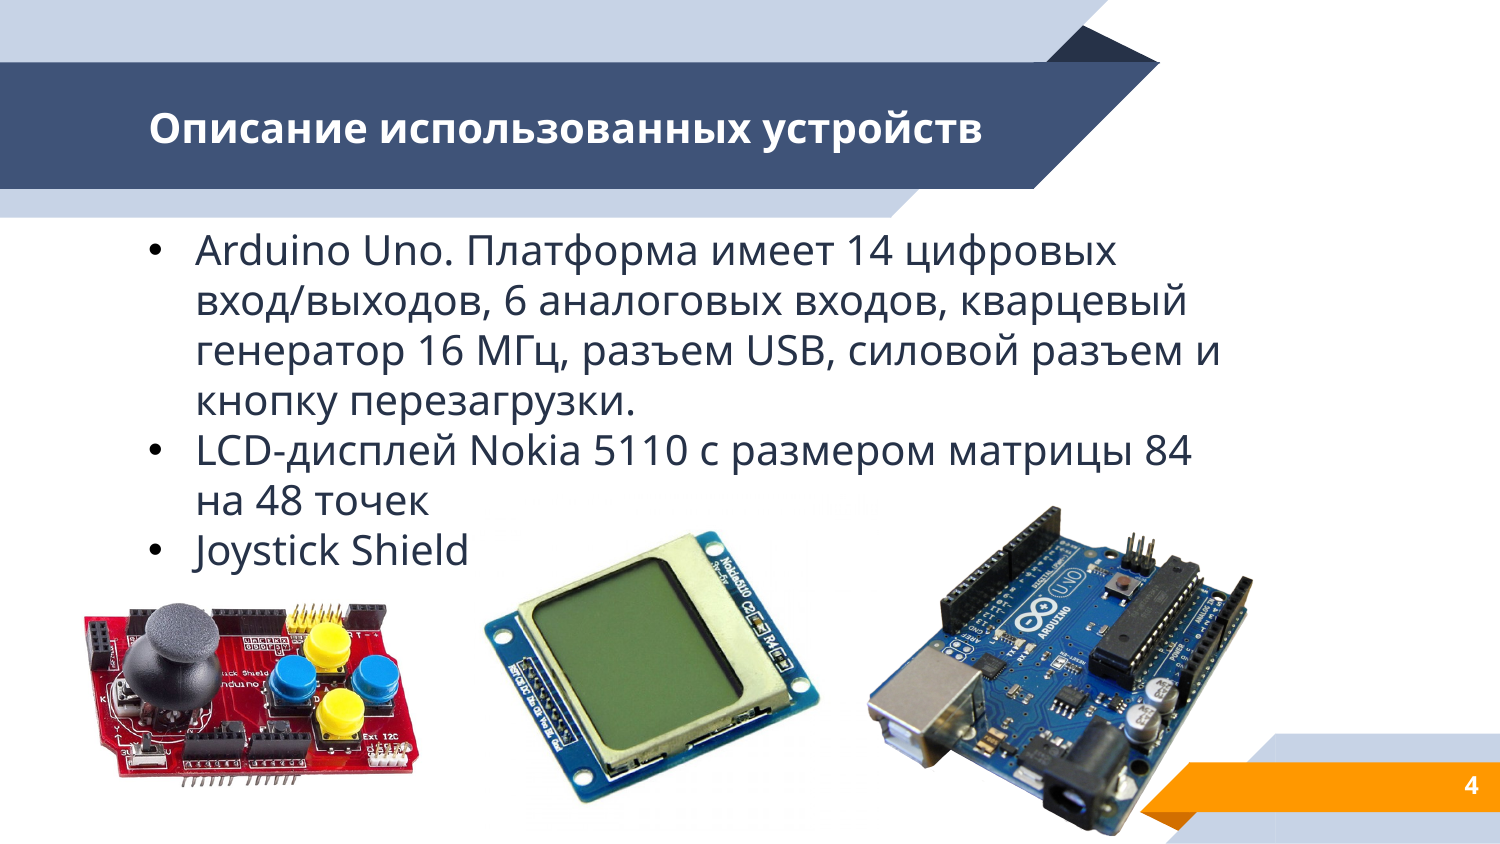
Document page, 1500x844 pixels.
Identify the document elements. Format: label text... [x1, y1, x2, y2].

text_box 1 [1290, 760, 1494, 813]
text_box Arduino Uno. Платформа имеет 14 цифровых вход/выходов, 6 аналоговых входов, кварцевый генератор 16 МГц, разъем USB, силовой разъем и кнопку перезагрузки. LCD-дисплей Nokia 5110 с размером матрицы 84 на 48 точек Joystick Shield [133, 216, 1257, 496]
picture [21, 437, 1285, 844]
text_box Описание использованных устройств [133, 64, 1035, 190]
